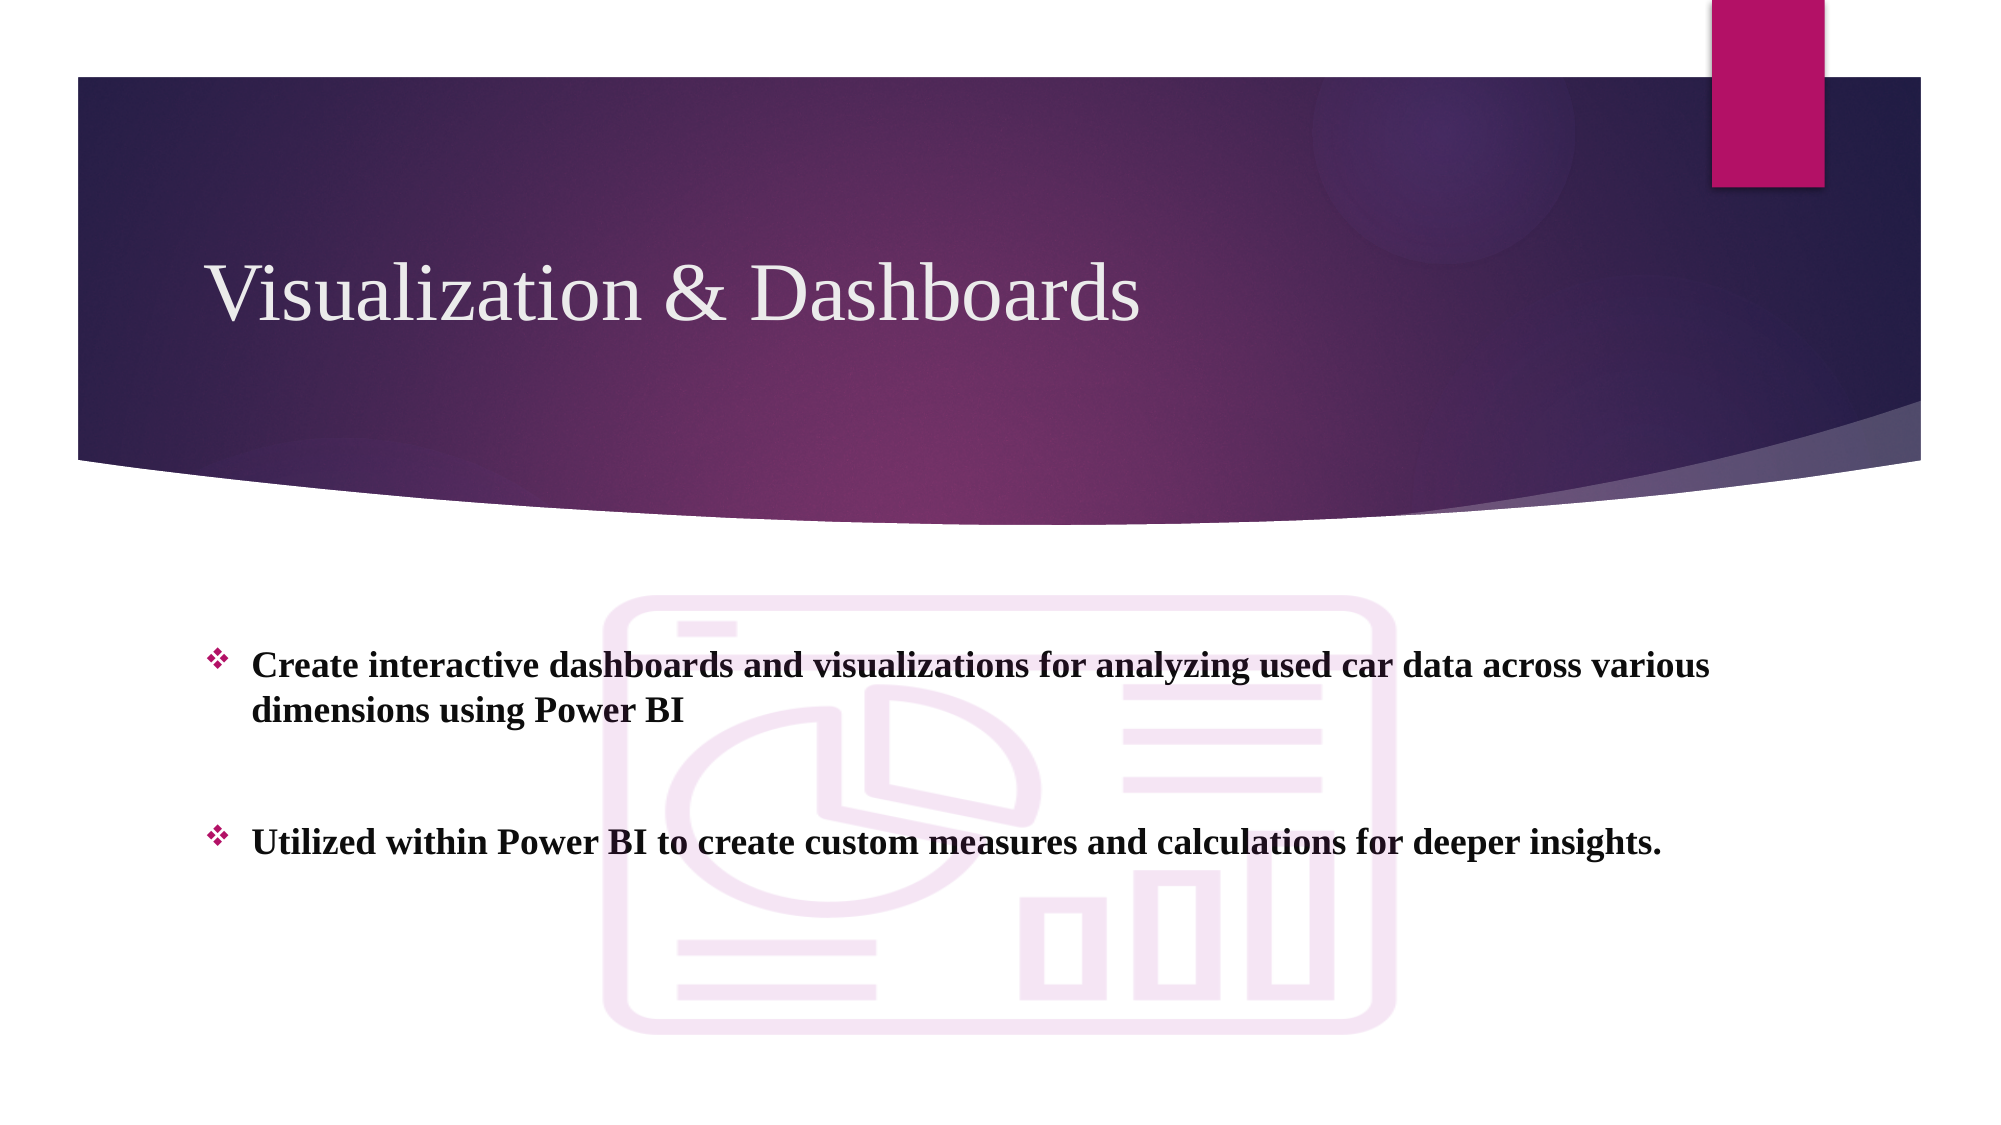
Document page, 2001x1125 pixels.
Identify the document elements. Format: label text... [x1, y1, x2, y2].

list Create interactive dashboards and visualizations for analyzing used car data across various dimensions using Power BI Utilized within Power BI to create custom measures and calculations for deeper insights. [1427, 581, 1867, 921]
picture [578, 543, 1422, 1087]
title Visualization & Dashboards [188, 174, 1638, 400]
list Create interactive dashboards and visualizations for analyzing used car data across various dimensions using Power BI Utilized within Power BI to create custom measures and calculations for deeper insights. [189, 581, 572, 921]
